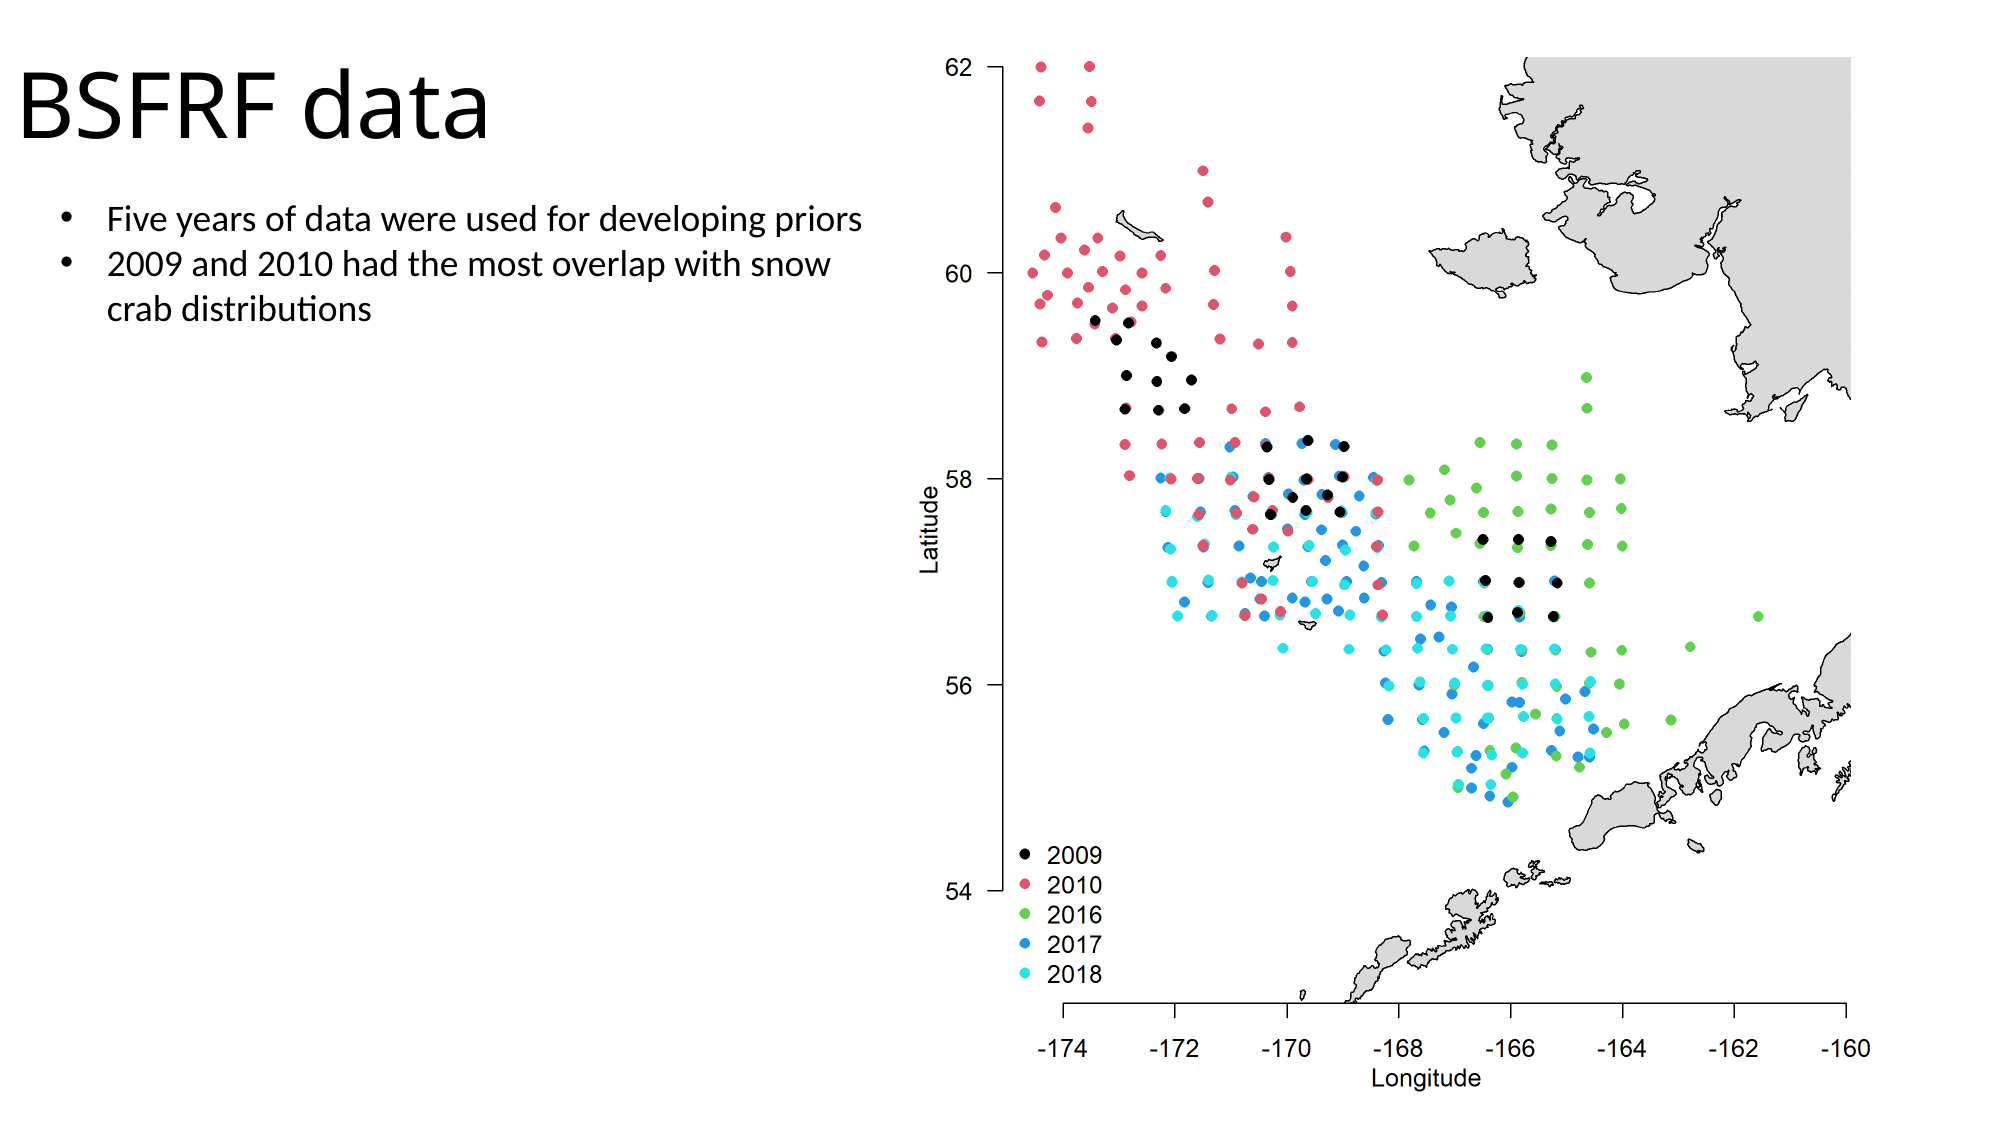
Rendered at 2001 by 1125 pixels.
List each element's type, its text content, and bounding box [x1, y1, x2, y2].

title BSFRF data [0, 0, 831, 218]
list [831, 0, 2000, 1125]
text_box Five years of data were used for developing priors 2009 and 2010 had the most overlap with snow crab distributions [45, 186, 831, 337]
